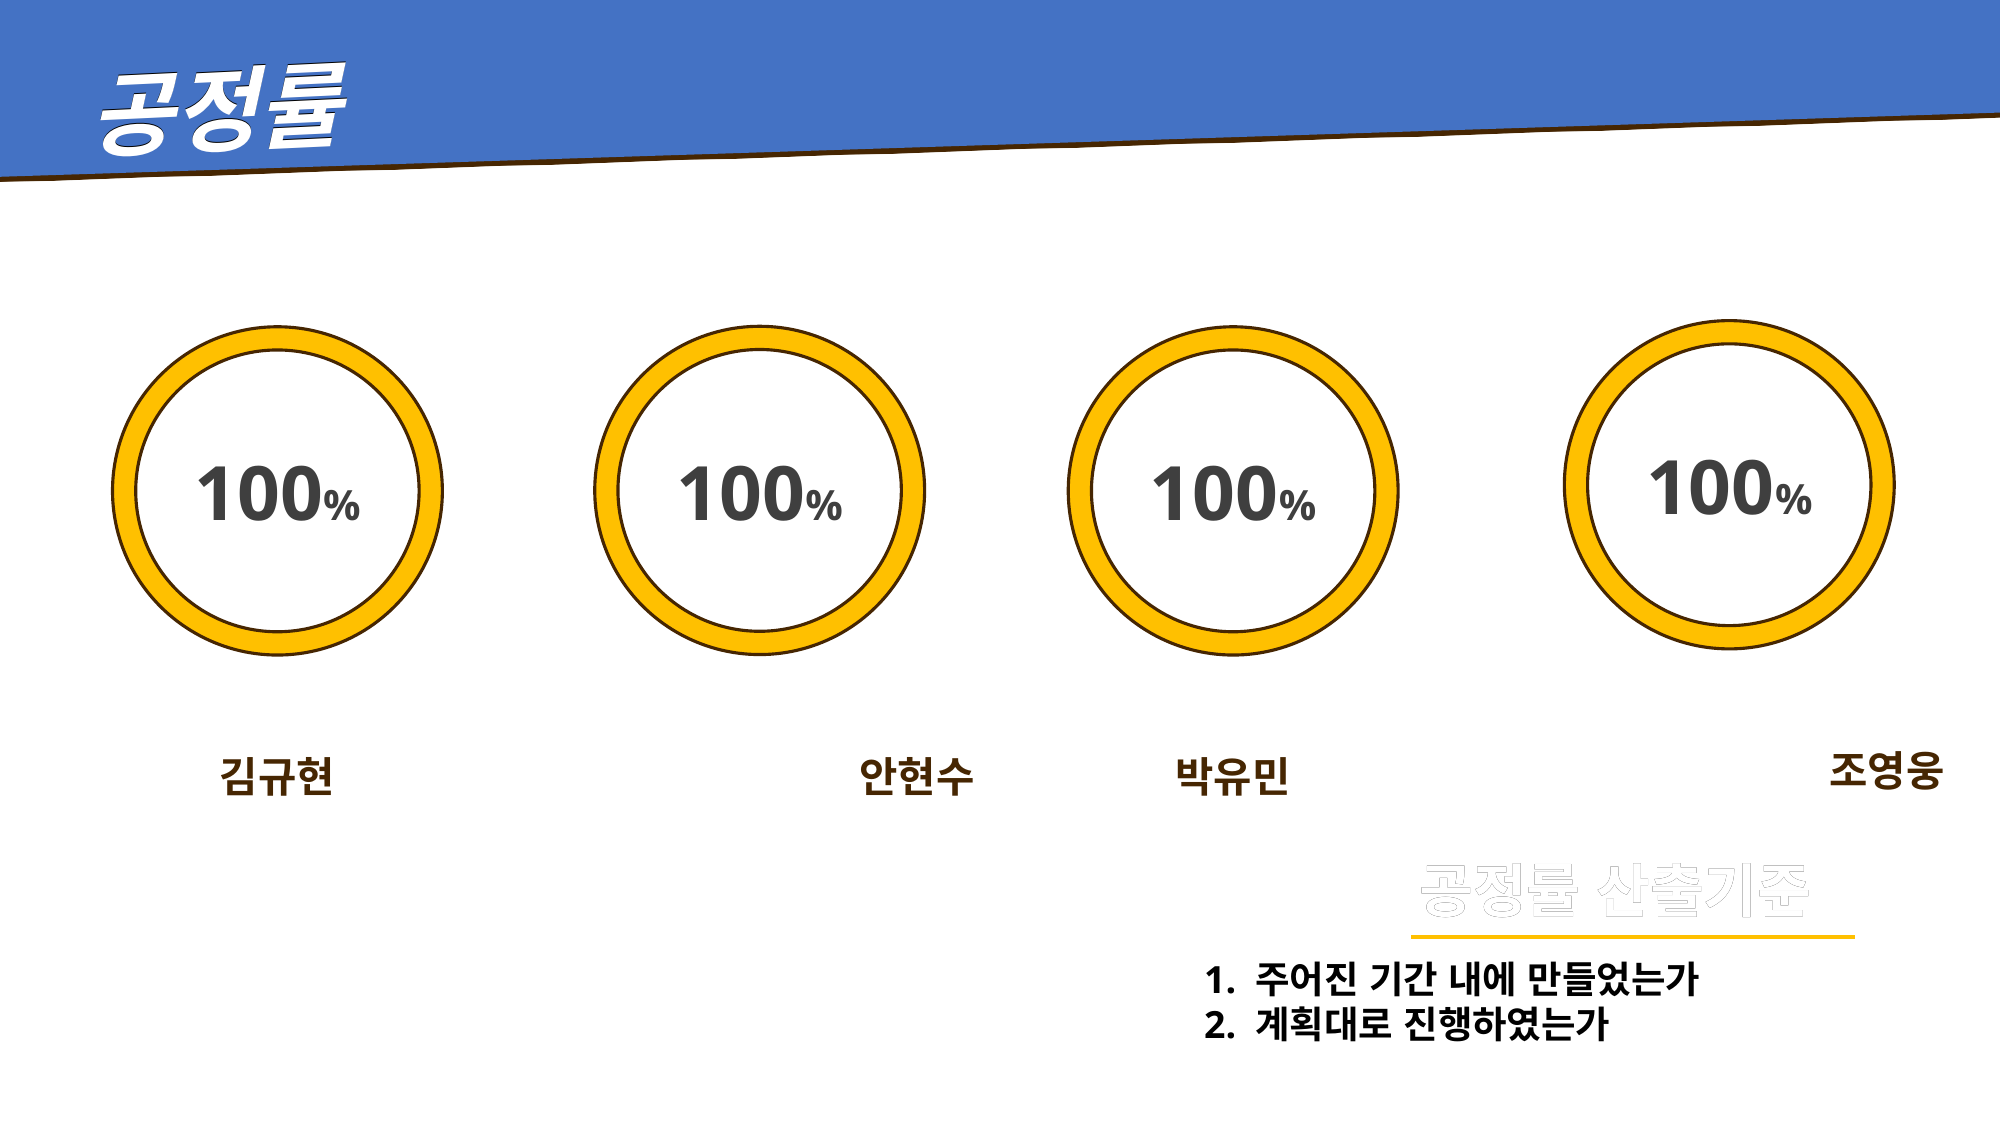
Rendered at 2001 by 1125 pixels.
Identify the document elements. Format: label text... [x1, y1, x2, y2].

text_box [40, 326, 515, 800]
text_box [999, 326, 1471, 800]
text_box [1492, 320, 1967, 794]
text_box 공정률 [70, 15, 851, 178]
text_box [0, 0, 2000, 177]
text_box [522, 325, 997, 799]
text_box 공정률 산출기준 [1405, 847, 1907, 933]
text_box 1. 주어진 기간 내에 만들었는가 2. 계획대로 진행하였는가 [1189, 948, 2000, 1054]
